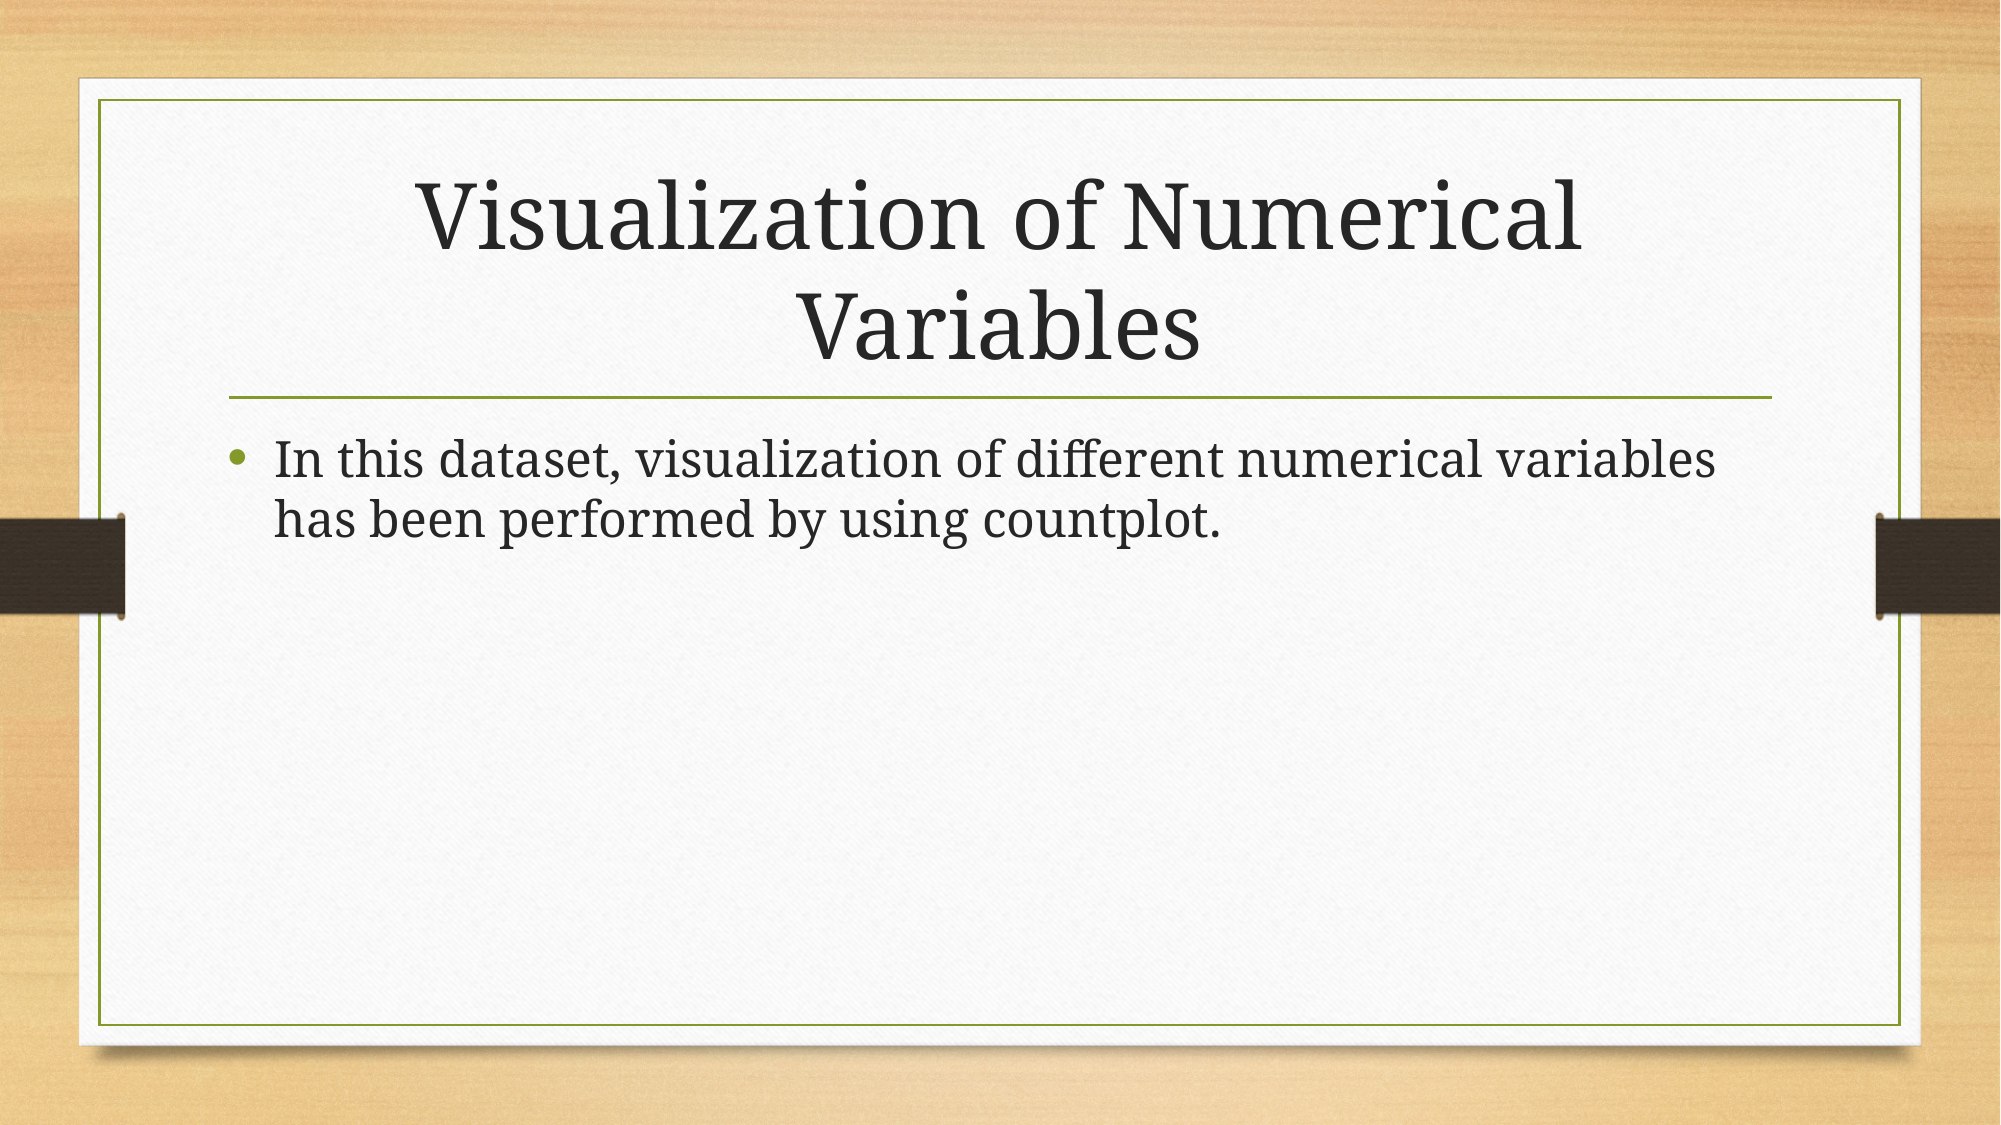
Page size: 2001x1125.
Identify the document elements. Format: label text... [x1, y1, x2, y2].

title Visualization of Numerical Variables [212, 161, 1788, 375]
list In this dataset, visualization of different numerical variables has been performed by using countplot. [212, 419, 1788, 964]
picture [0, 0, 2001, 1125]
